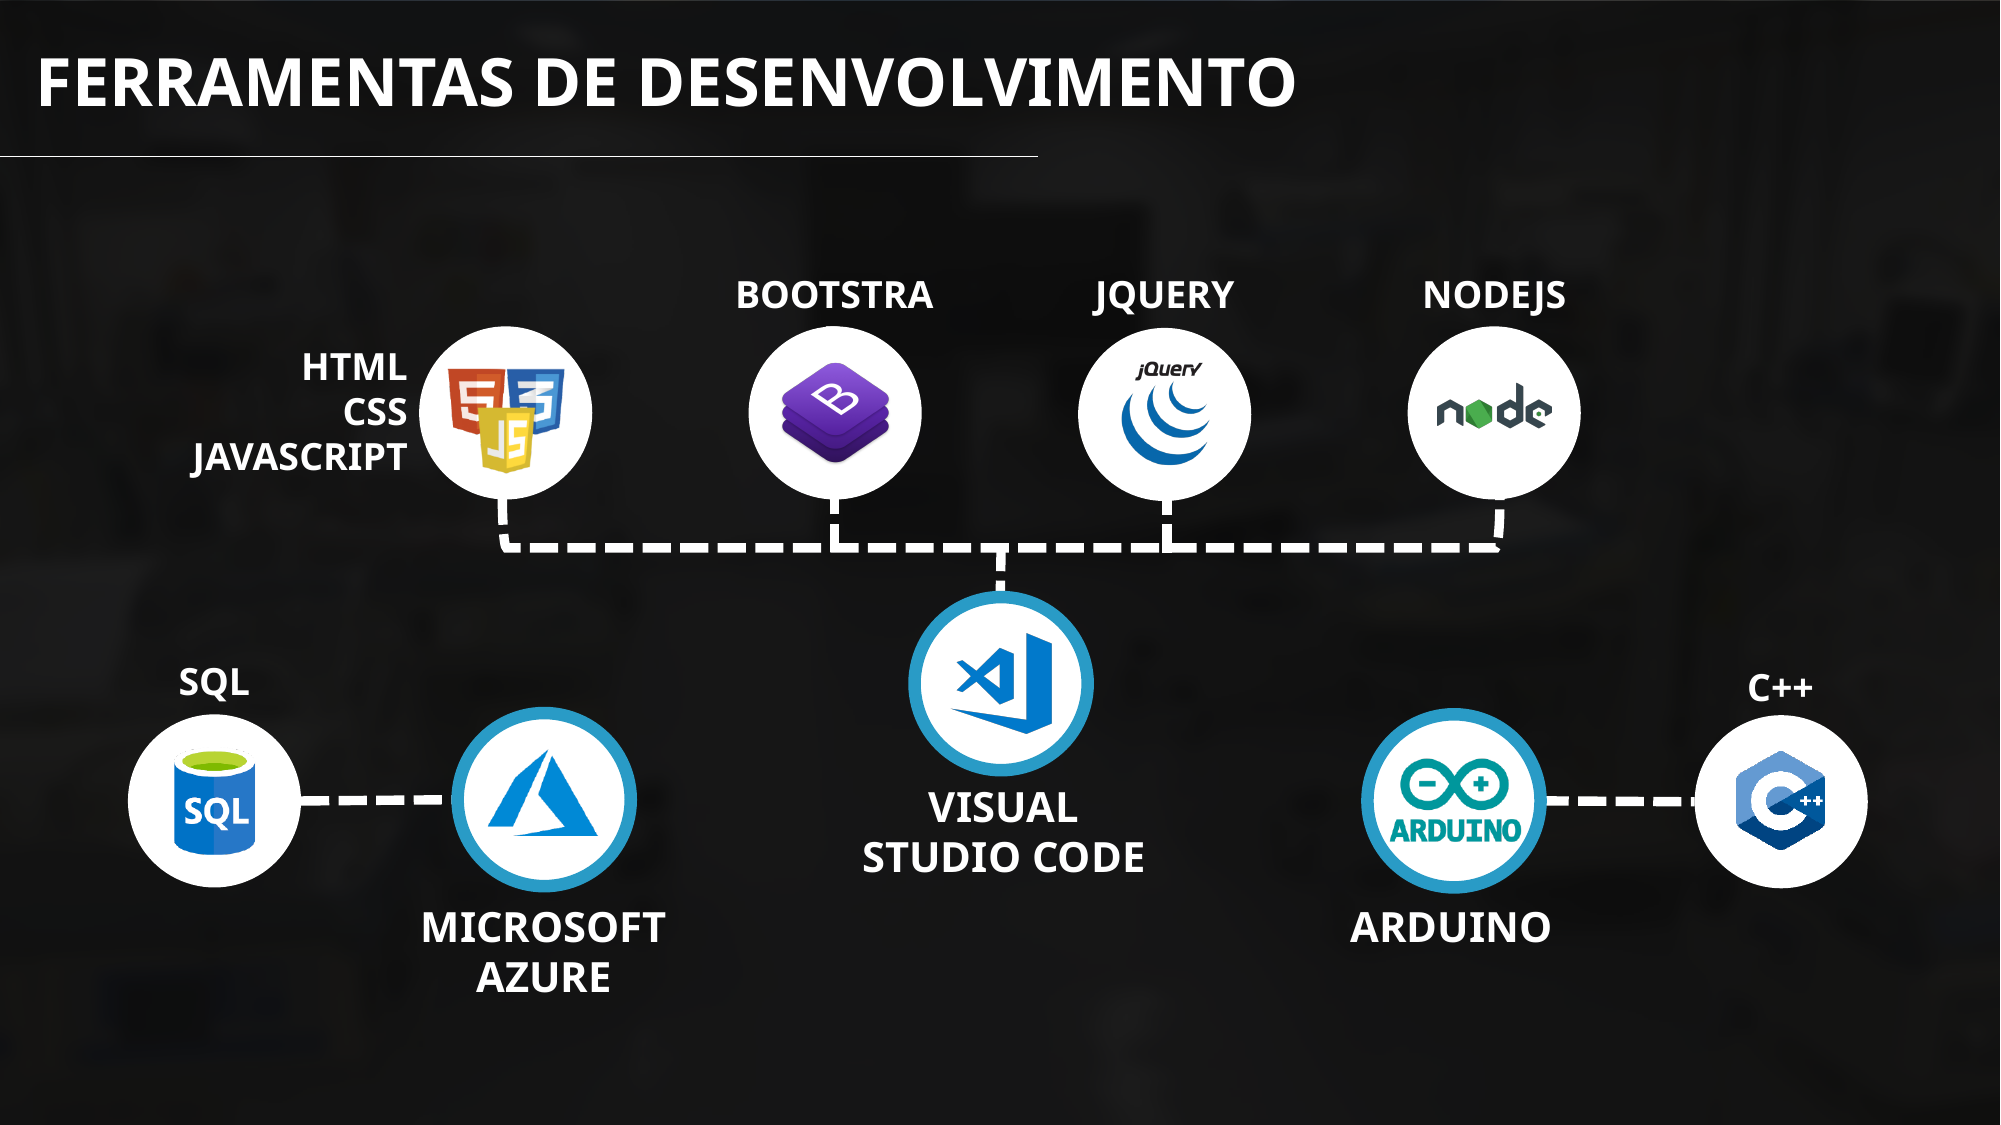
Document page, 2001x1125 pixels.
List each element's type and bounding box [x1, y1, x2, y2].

text_box [419, 326, 1581, 501]
text_box [127, 714, 302, 888]
text_box [1367, 714, 1541, 888]
text_box [457, 712, 631, 887]
picture [1736, 751, 1825, 851]
text_box [914, 597, 1088, 771]
text_box [0, 0, 2000, 1125]
